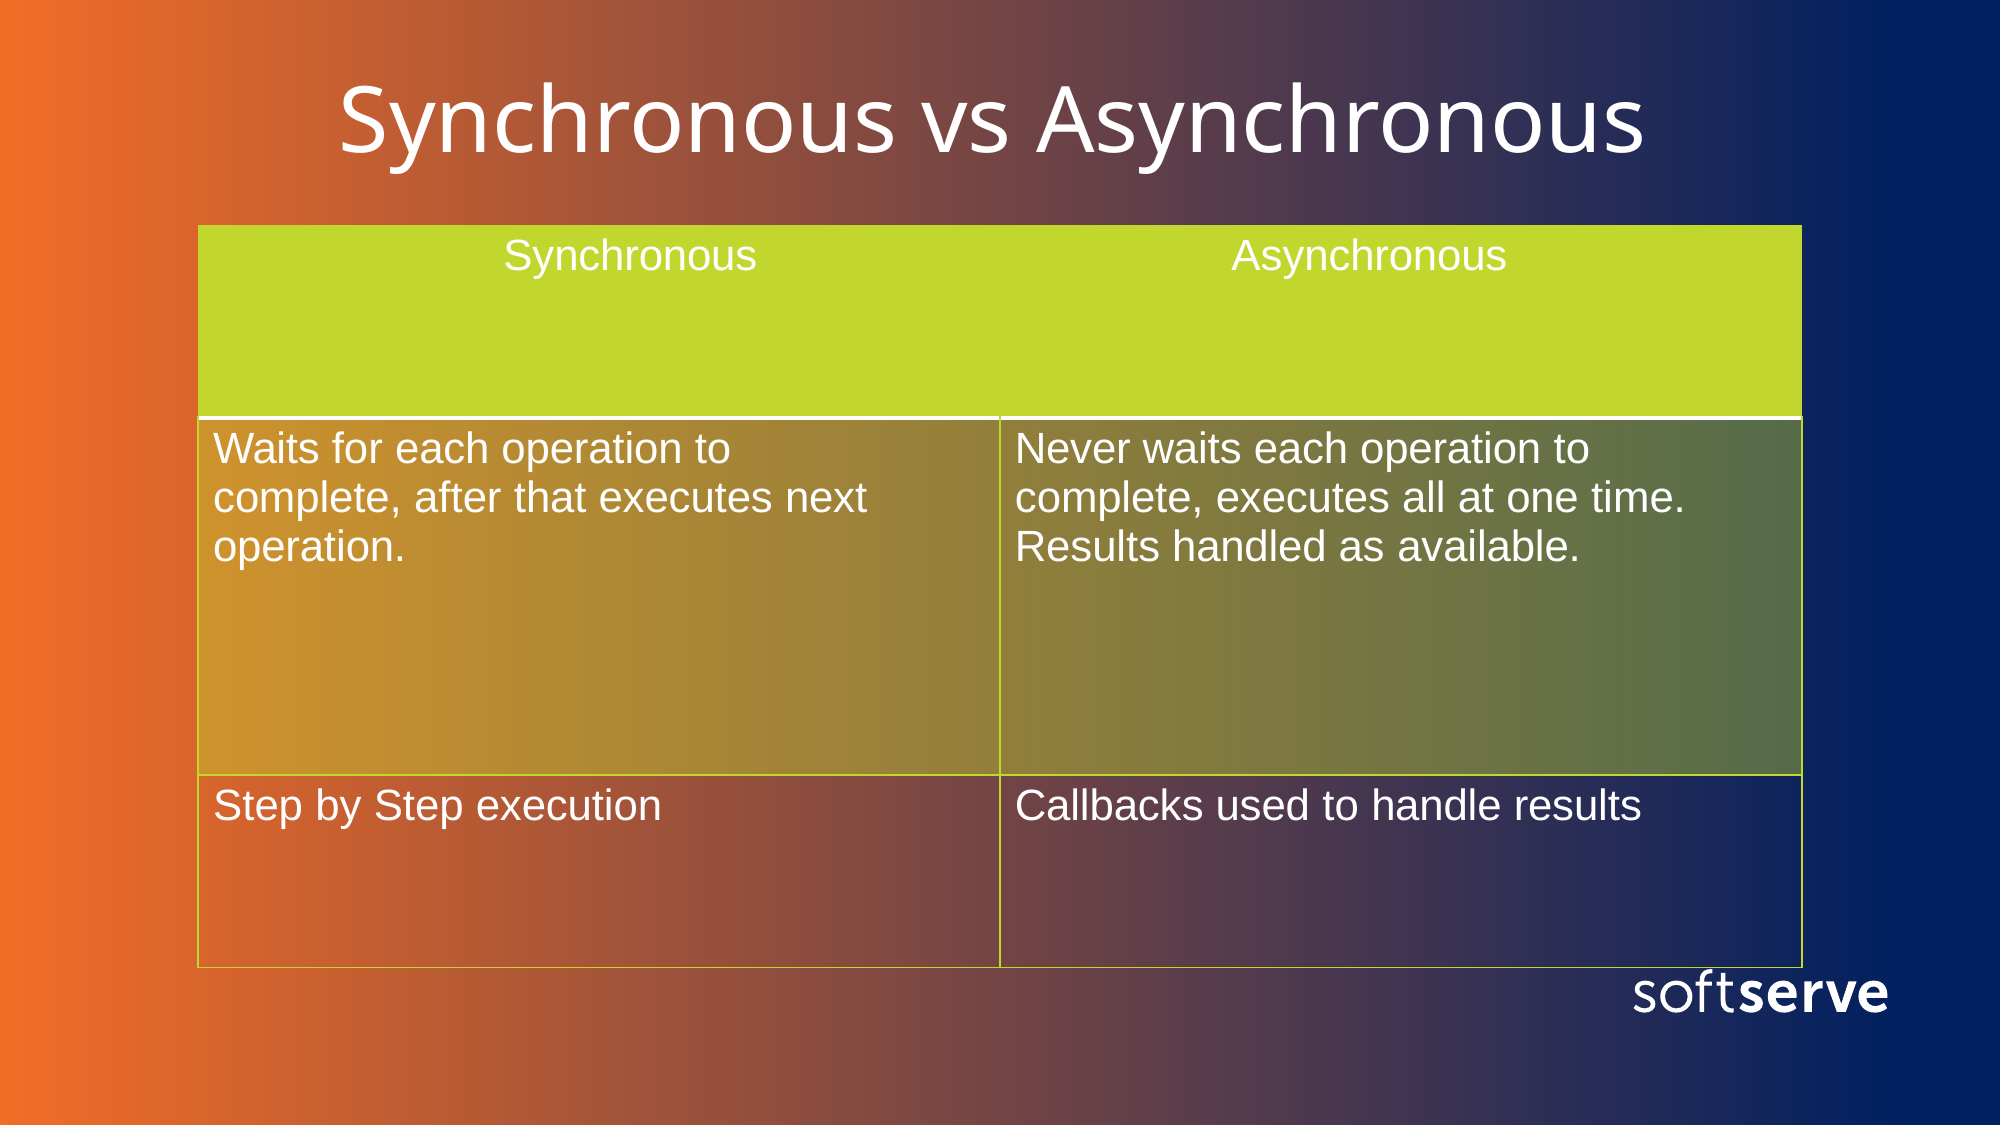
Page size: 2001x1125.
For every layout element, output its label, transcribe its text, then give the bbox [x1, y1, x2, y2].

table_cell Never waits each operation to complete, executes all at one time. Results handled as available. [1001, 420, 1801, 774]
title Synchronous vs Asynchronous [112, 65, 1888, 178]
table_cell Waits for each operation to complete, after that executes next operation. [199, 420, 999, 774]
table_cell Callbacks used to handle results [1001, 776, 1801, 967]
table_header Synchronous Asynchronous [198, 225, 1802, 416]
table_cell Step by Step execution [199, 776, 999, 967]
